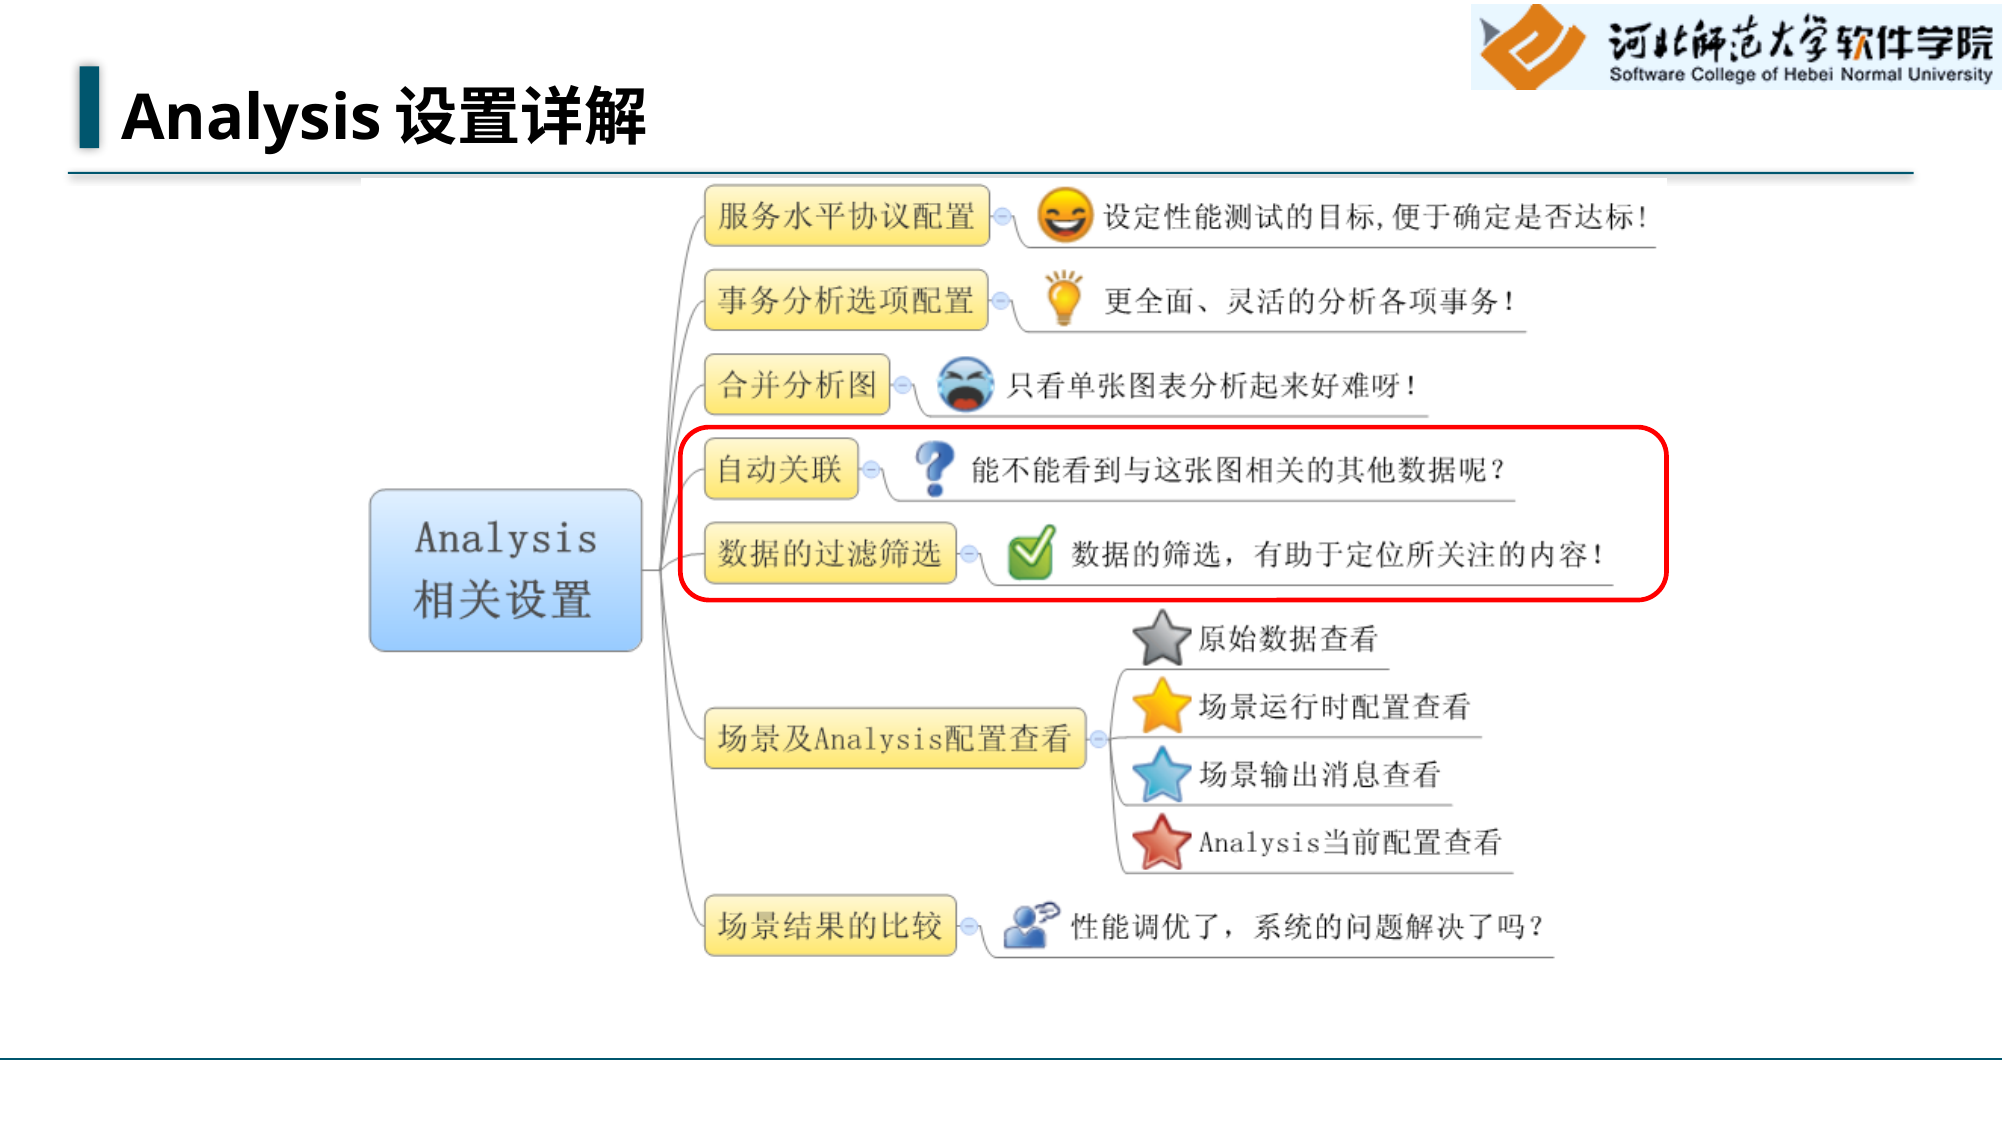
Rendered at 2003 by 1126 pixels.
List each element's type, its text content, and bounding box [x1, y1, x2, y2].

title Analysis设置详解 [103, 66, 1462, 162]
picture [360, 177, 1668, 966]
picture [1471, 4, 2002, 90]
